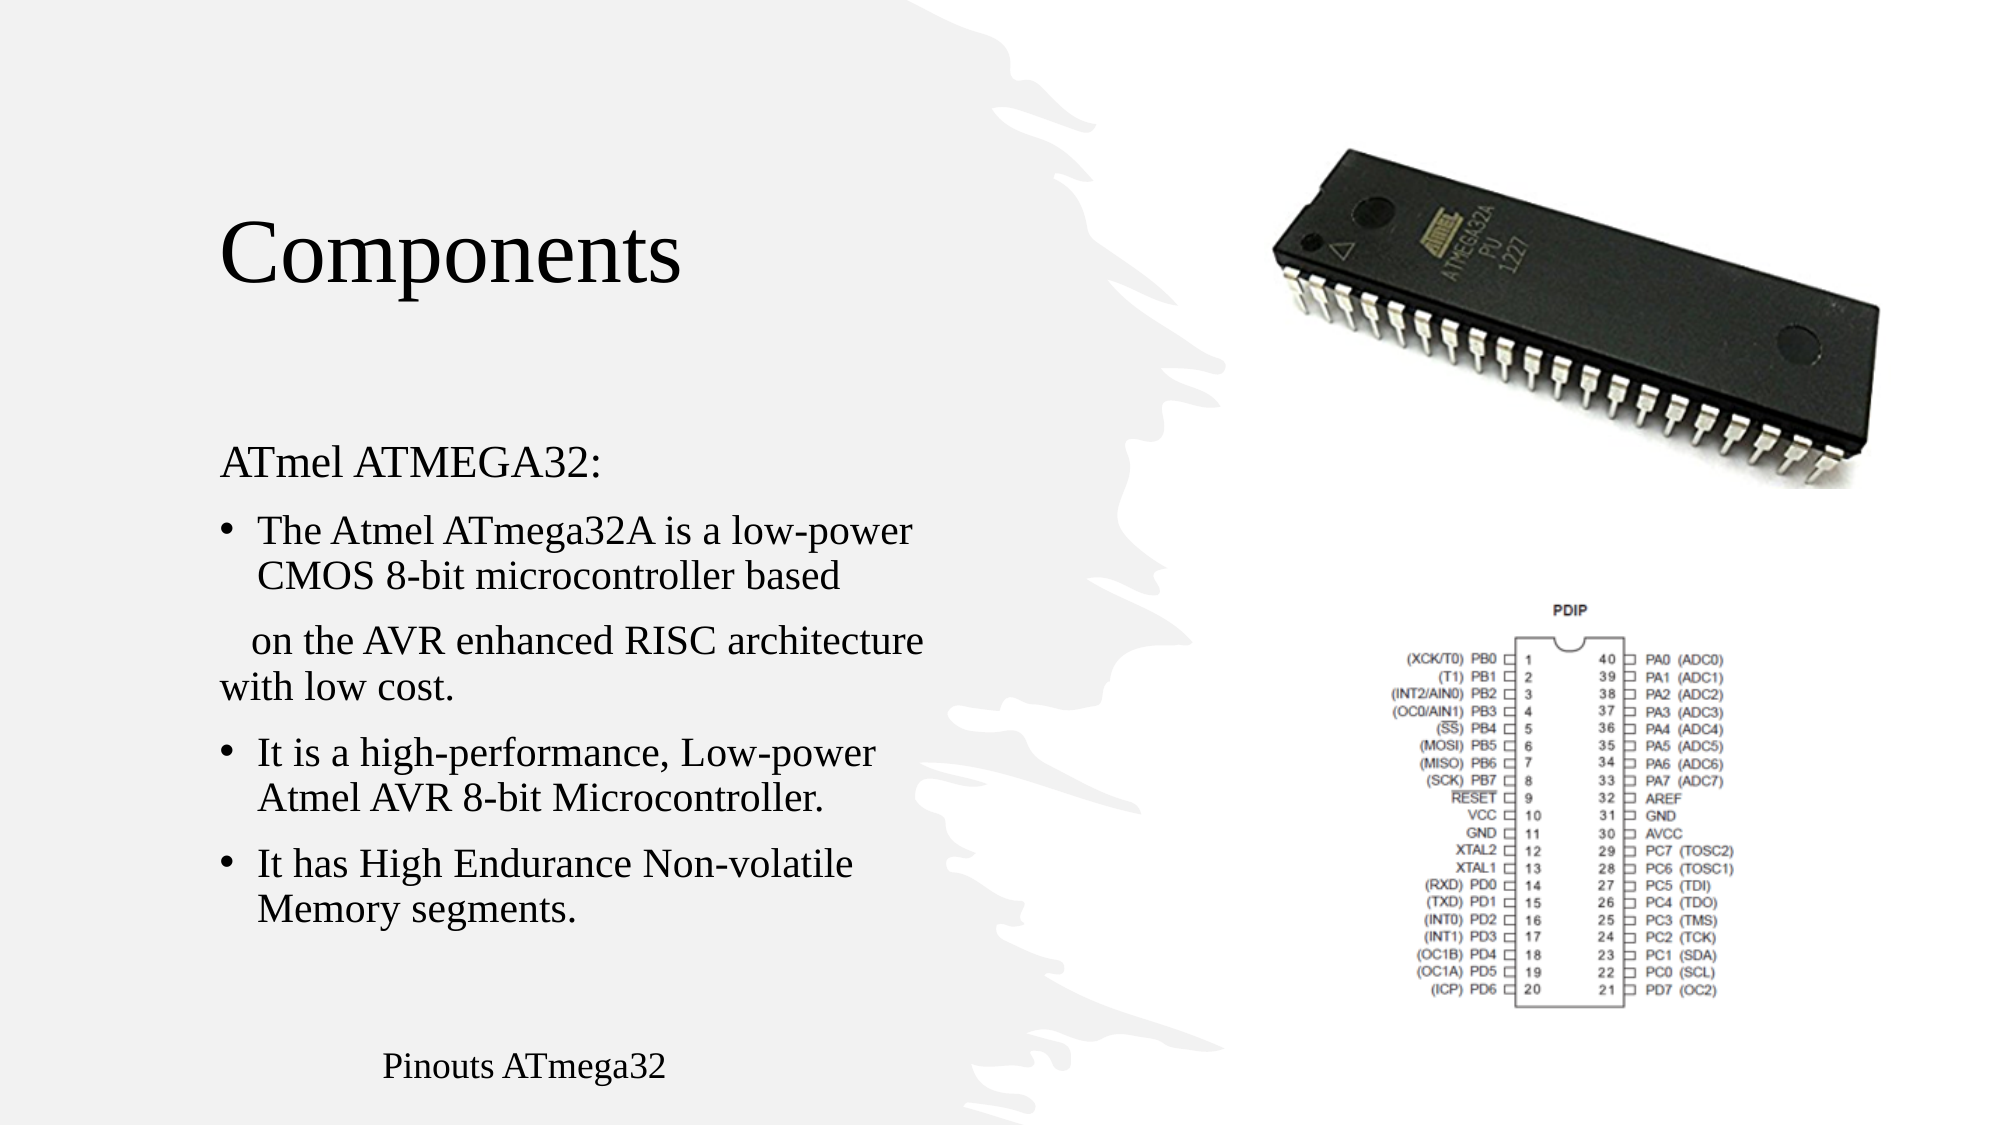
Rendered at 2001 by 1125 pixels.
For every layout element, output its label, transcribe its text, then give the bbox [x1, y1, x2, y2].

picture [1263, 139, 1895, 489]
text_box Pinouts ATmega32 [367, 1033, 683, 1125]
text_box [0, 0, 1226, 1125]
text_box [909, 0, 2000, 1125]
list ATmel ATMEGA32: The Atmel ATmega32A is a low-power CMOS 8-bit microcontroller based on the AVR enhanced RISC architecture with low cost. It is a high-performance, Low-power Atmel AVR 8-bit Microcontroller. It has High Endurance Non-volatile Memory segments. [204, 430, 988, 1014]
picture [1384, 599, 1773, 1025]
title Components [204, 105, 988, 401]
